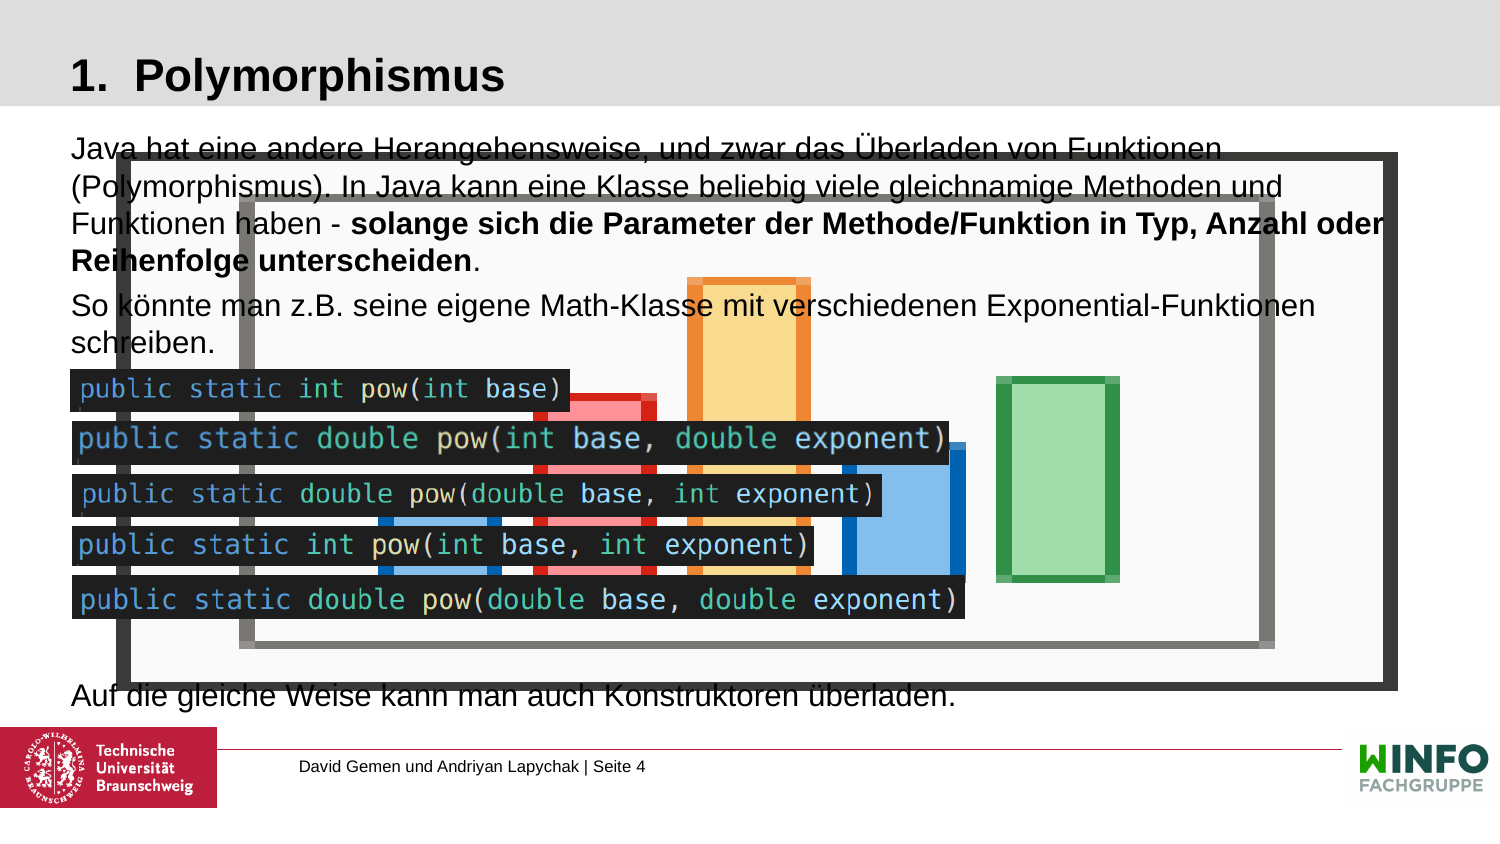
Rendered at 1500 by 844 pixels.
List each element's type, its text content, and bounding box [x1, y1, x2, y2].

picture [71, 474, 882, 518]
text_box Java hat eine andere Herangehensweise, und zwar das Überladen von Funktionen (Polymorphismus). In Java kann eine Klasse beliebig viele gleichnamige Methoden und Funktionen haben - solange sich die Parameter der Methode/Funktion in Typ, Anzahl oder Reihenfolge unterscheiden. So könnte man z.B. seine eigene Math-Klasse mit verschiedenen Exponential-Funktionen schreiben. Auf die gleiche Weise kann man auch Konstruktoren überladen. [70, 128, 1445, 716]
picture [71, 421, 949, 465]
picture [71, 575, 965, 619]
title 1. Polymorphismus [70, 13, 1445, 101]
picture [0, 727, 217, 808]
picture [70, 369, 570, 412]
picture [71, 526, 815, 566]
picture [1342, 727, 1500, 808]
